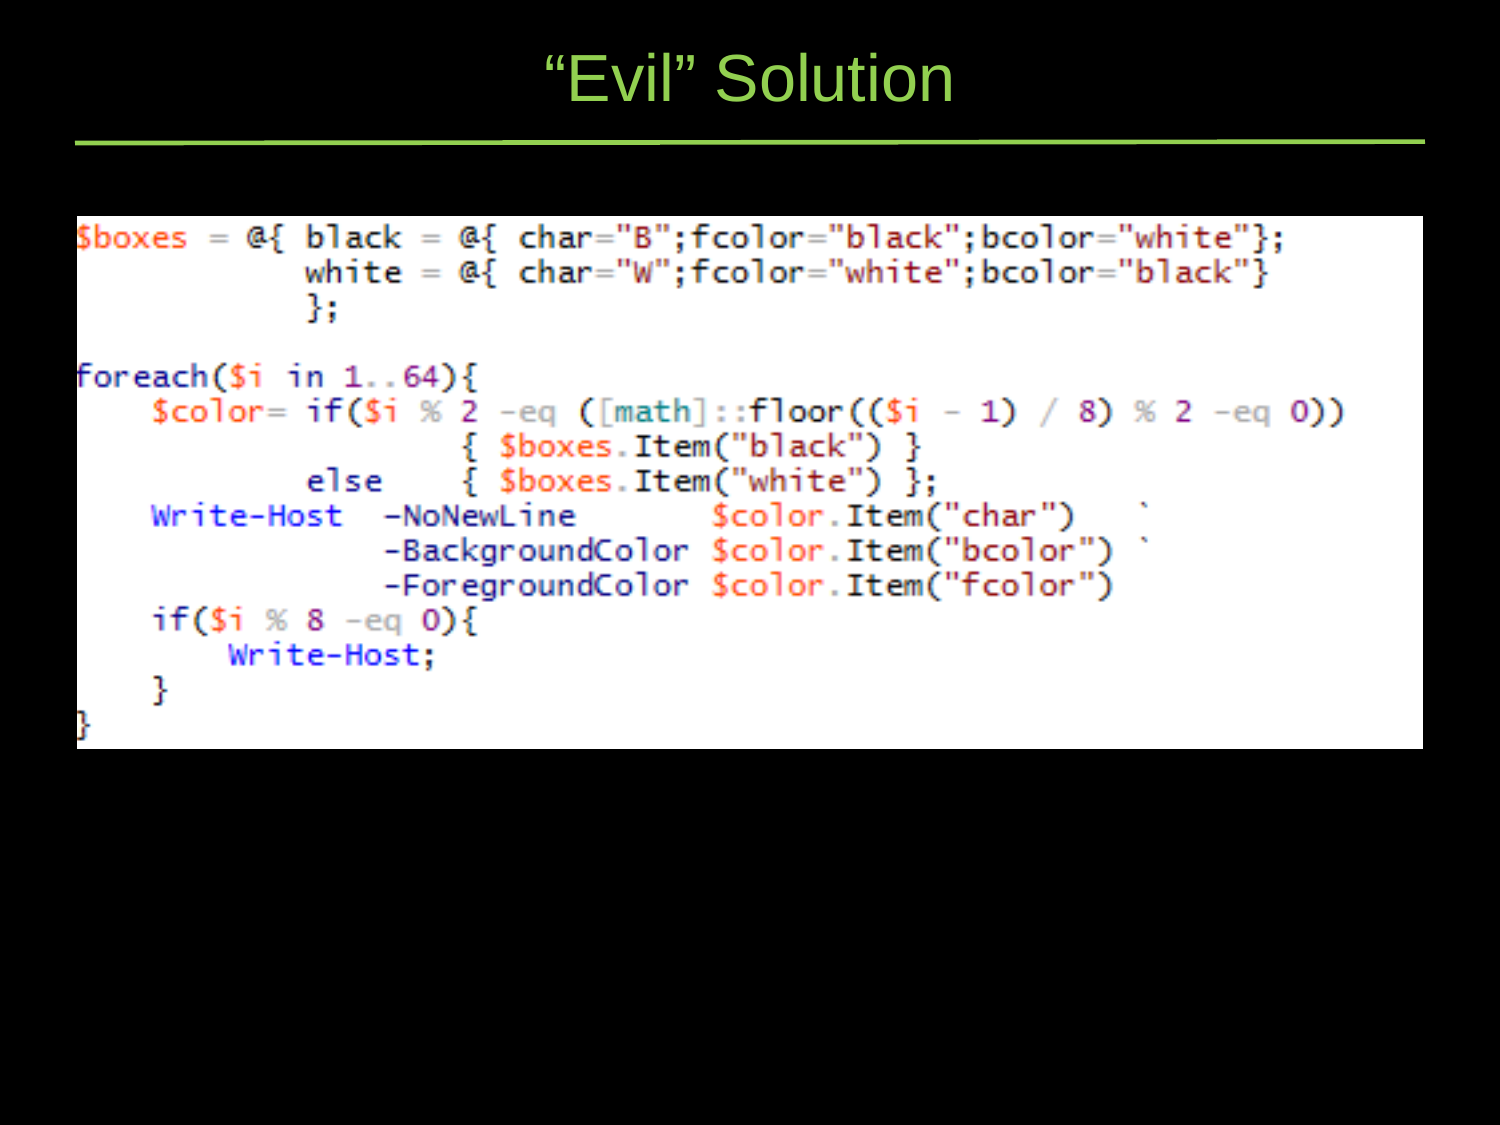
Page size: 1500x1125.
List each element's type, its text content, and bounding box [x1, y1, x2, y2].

title “Evil” Solution [77, 39, 1423, 123]
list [76, 216, 1424, 749]
